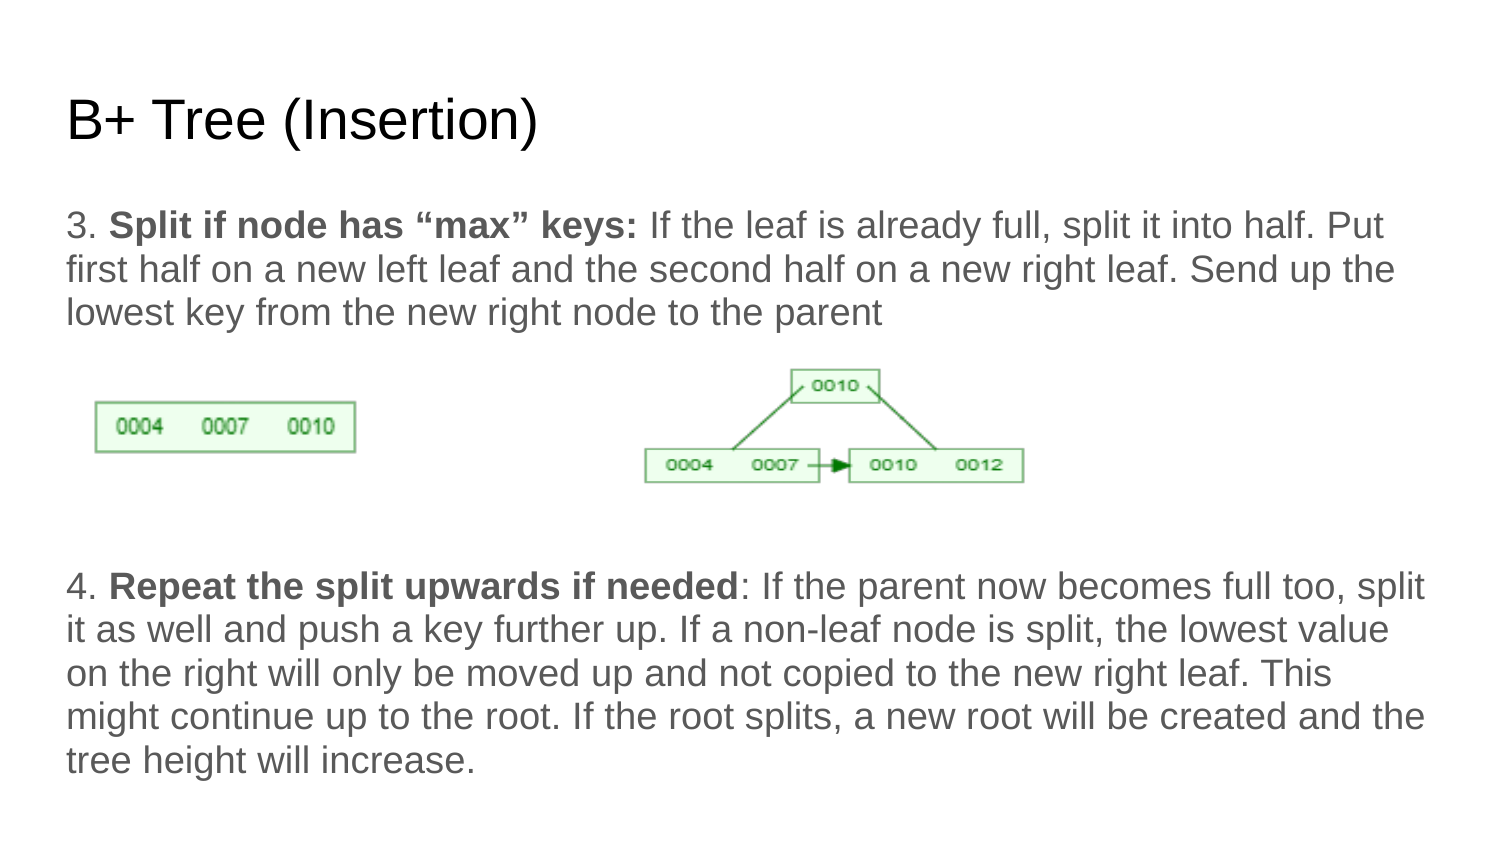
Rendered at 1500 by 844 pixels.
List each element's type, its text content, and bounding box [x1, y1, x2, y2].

title B+ Tree (Insertion) [51, 72, 1449, 167]
list 3. Split if node has “max” keys: If the leaf is already full, split it into half. Put first half on a new left leaf and the second half on a new right leaf. Send up the lowest key from the new right node to the parent 4. Repeat the split upwards if needed: If the parent now becomes full too, split it as well and push a key further up. If a non-leaf node is split, the lowest value on the right will only be moved up and not copied to the new right leaf. This might continue up to the root. If the root splits, a new root will be created and the tree height will increase. [51, 189, 1449, 816]
picture [619, 339, 1057, 504]
picture [77, 357, 379, 543]
